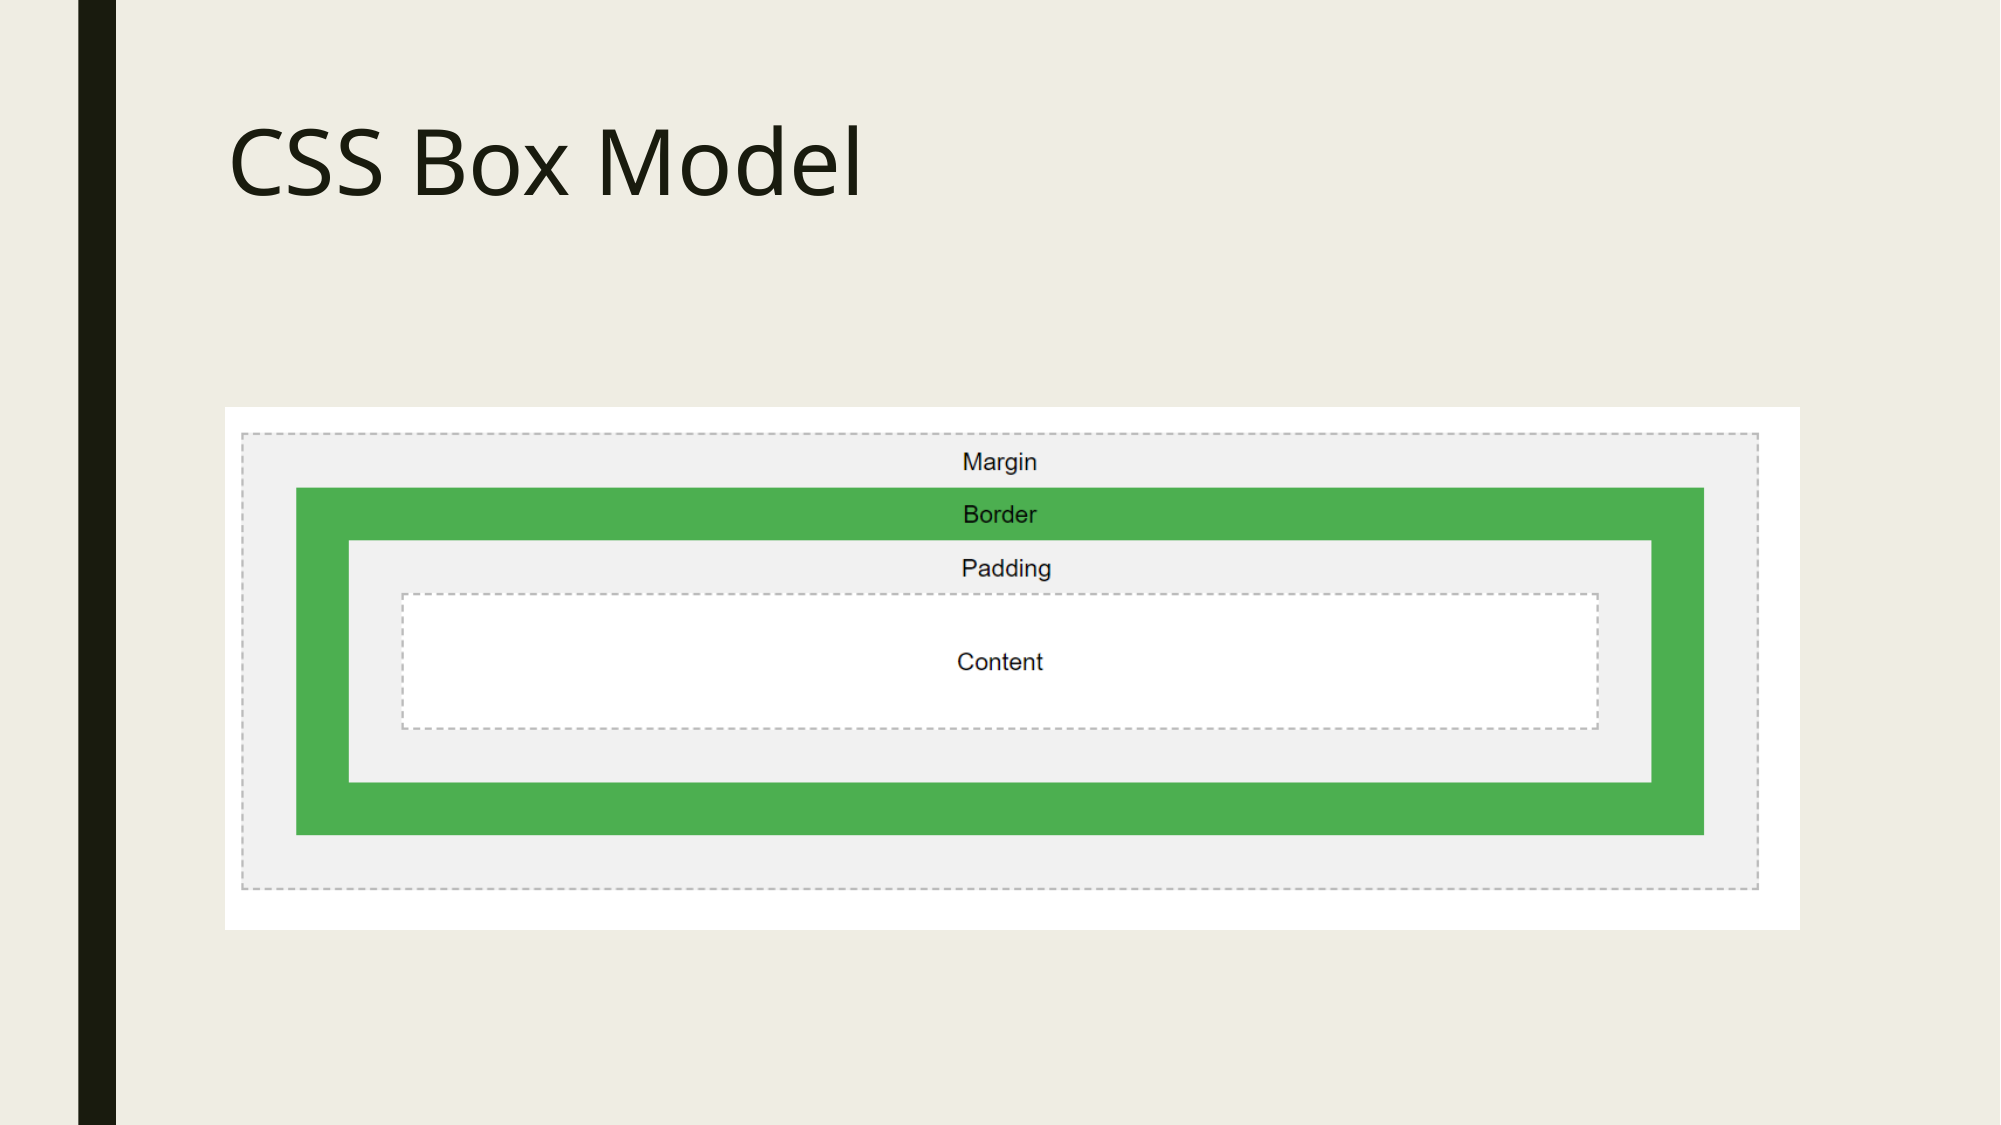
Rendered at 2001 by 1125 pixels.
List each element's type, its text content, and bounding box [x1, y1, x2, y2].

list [224, 407, 1800, 930]
title CSS Box Model [212, 109, 1787, 354]
